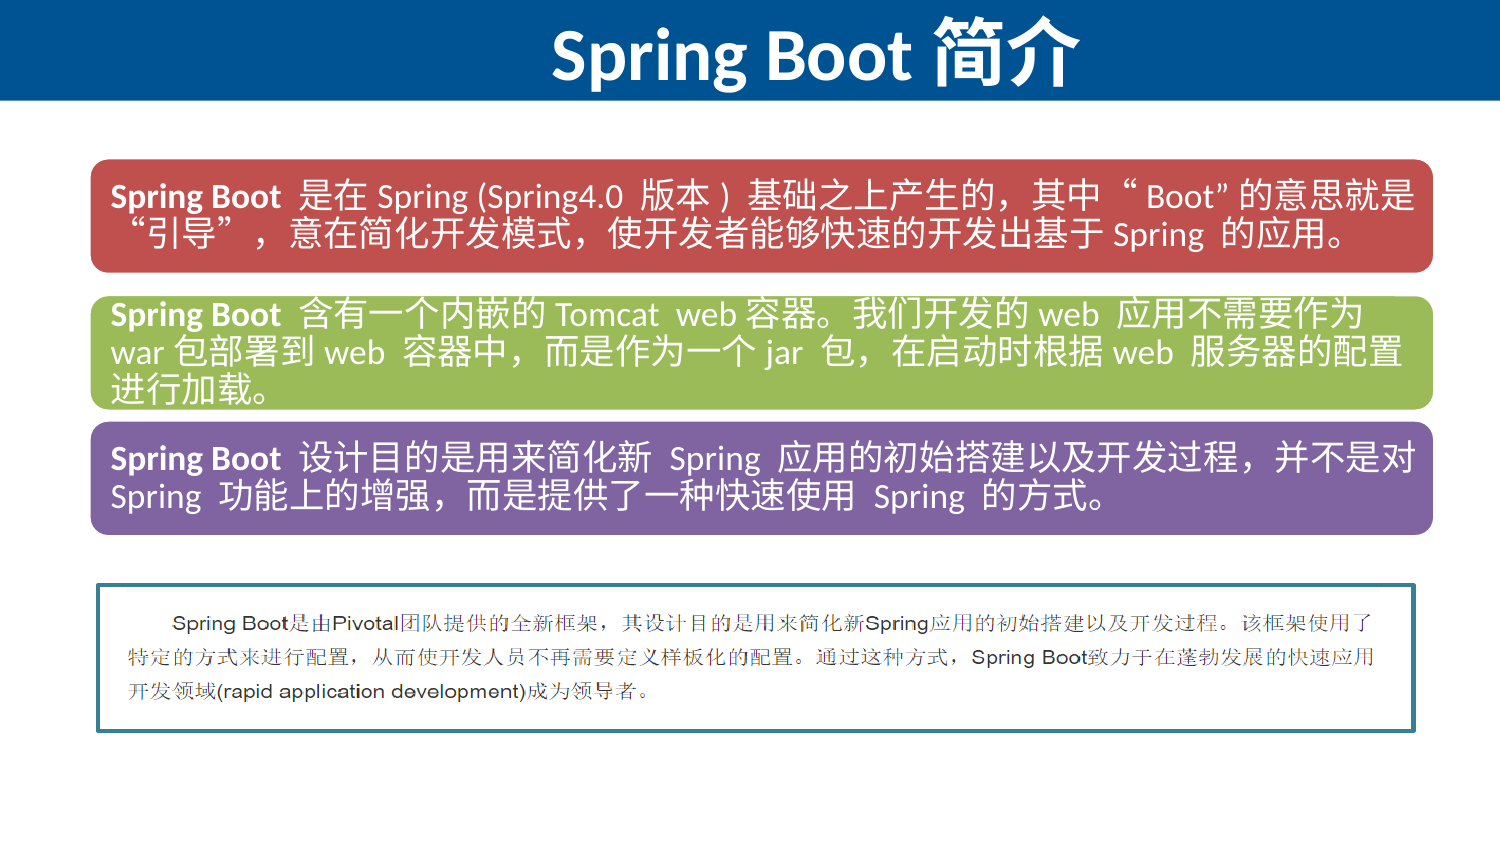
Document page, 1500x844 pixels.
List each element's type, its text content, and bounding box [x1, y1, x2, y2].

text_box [88, 102, 1436, 603]
picture [100, 586, 1412, 730]
title Spring Boot简介 [76, 0, 1500, 101]
